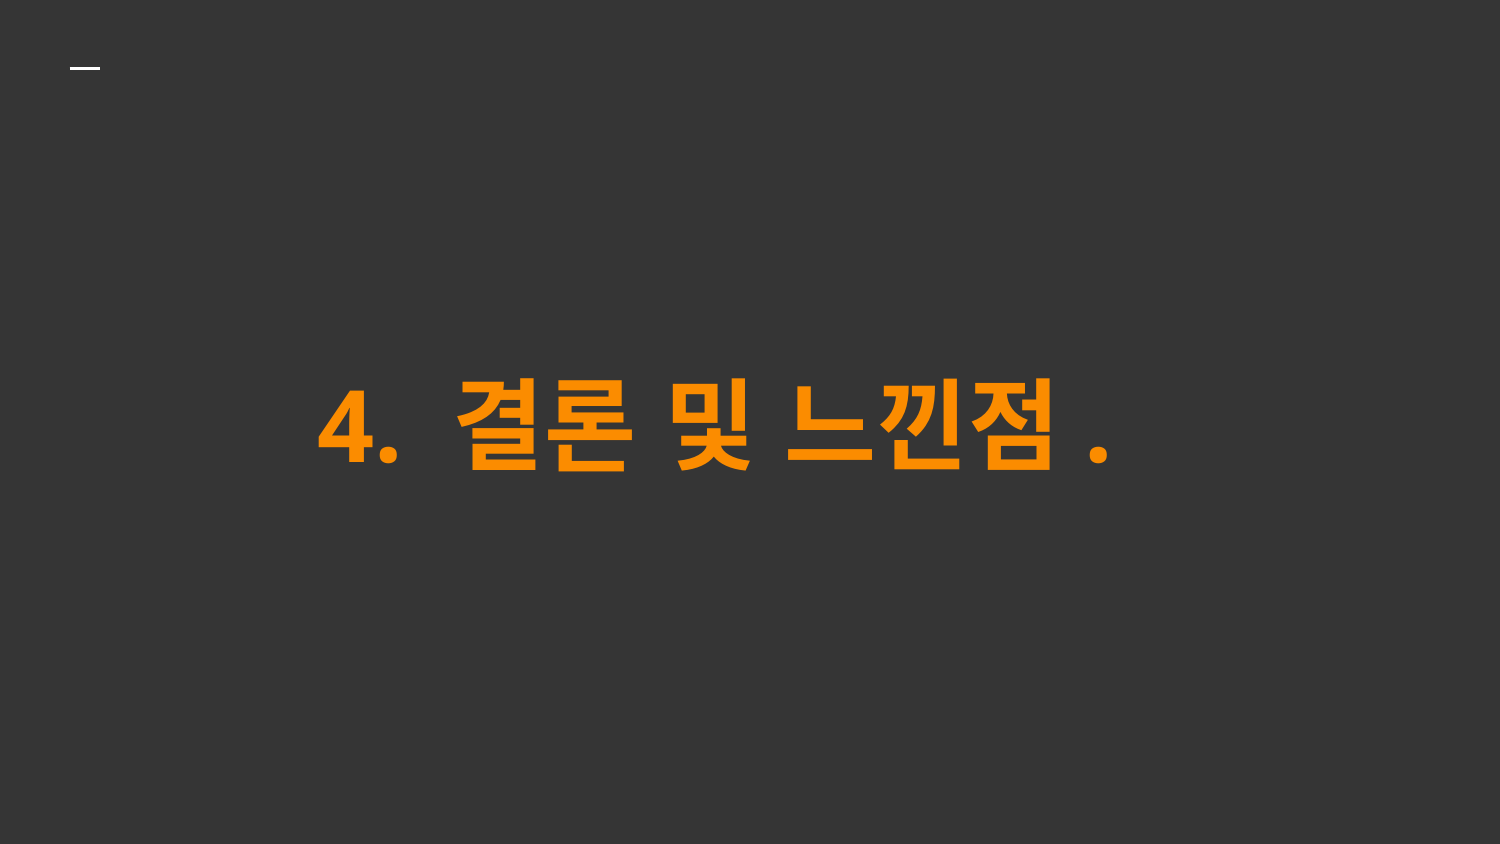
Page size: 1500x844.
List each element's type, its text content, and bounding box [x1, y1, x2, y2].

title 4. 결론 및 느낀점. [42, 107, 1458, 737]
